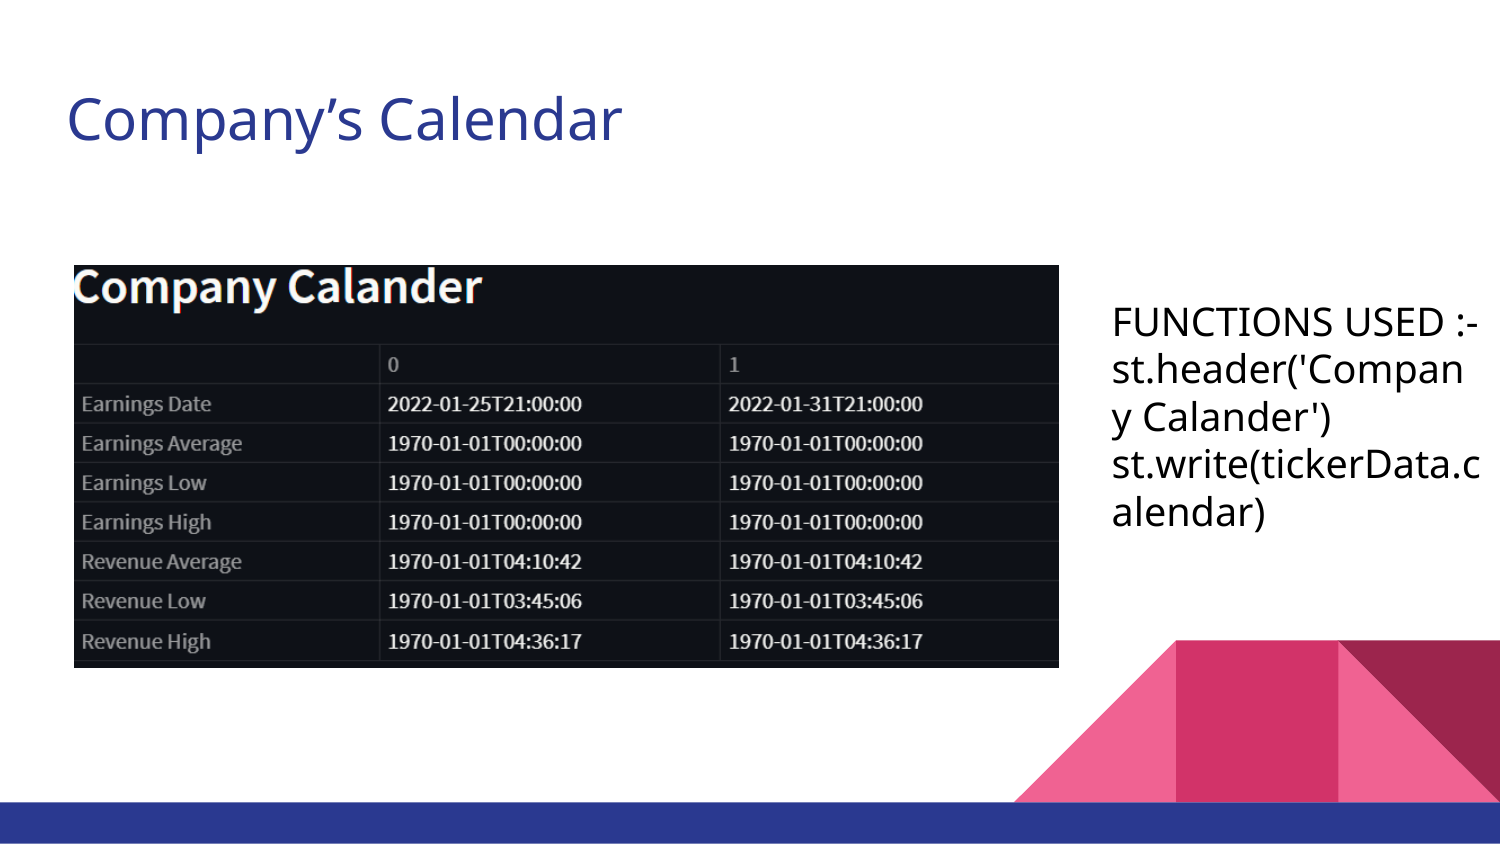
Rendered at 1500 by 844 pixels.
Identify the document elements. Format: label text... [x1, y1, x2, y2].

text_box FUNCTIONS USED :- st.header('Company Calander') st.write(tickerData.calendar) [1096, 281, 1500, 584]
title Company’s Calendar [51, 67, 1449, 167]
picture [74, 264, 1059, 669]
